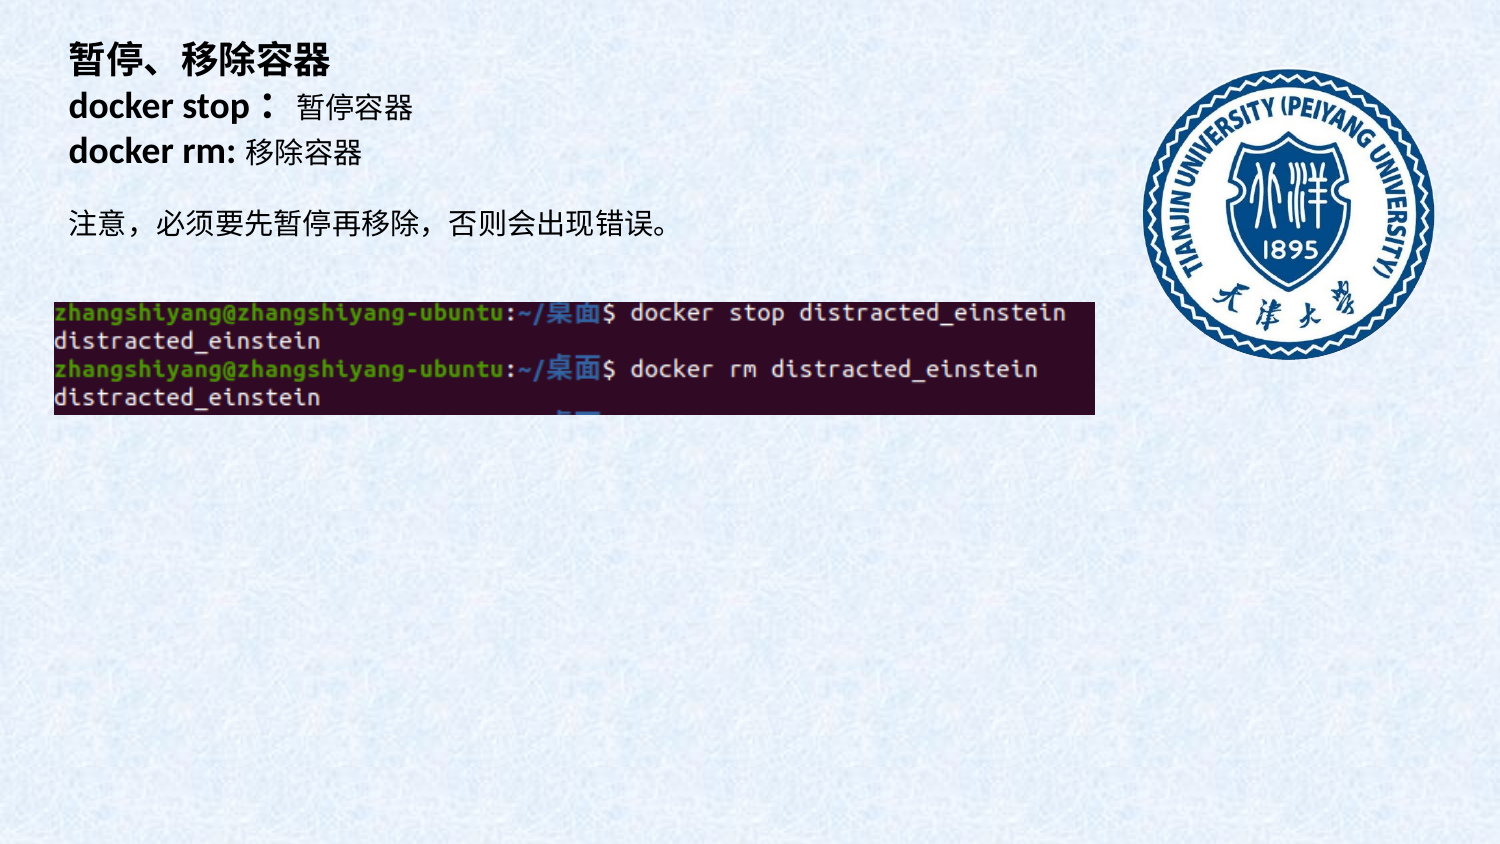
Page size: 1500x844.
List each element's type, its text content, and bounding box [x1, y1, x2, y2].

picture [1141, 67, 1436, 360]
text_box 暂停、移除容器 docker stop：暂停容器 docker rm:移除容器 注意，必须要先暂停再移除，否则会出现错误。 [54, 28, 1123, 249]
picture [54, 302, 1095, 415]
